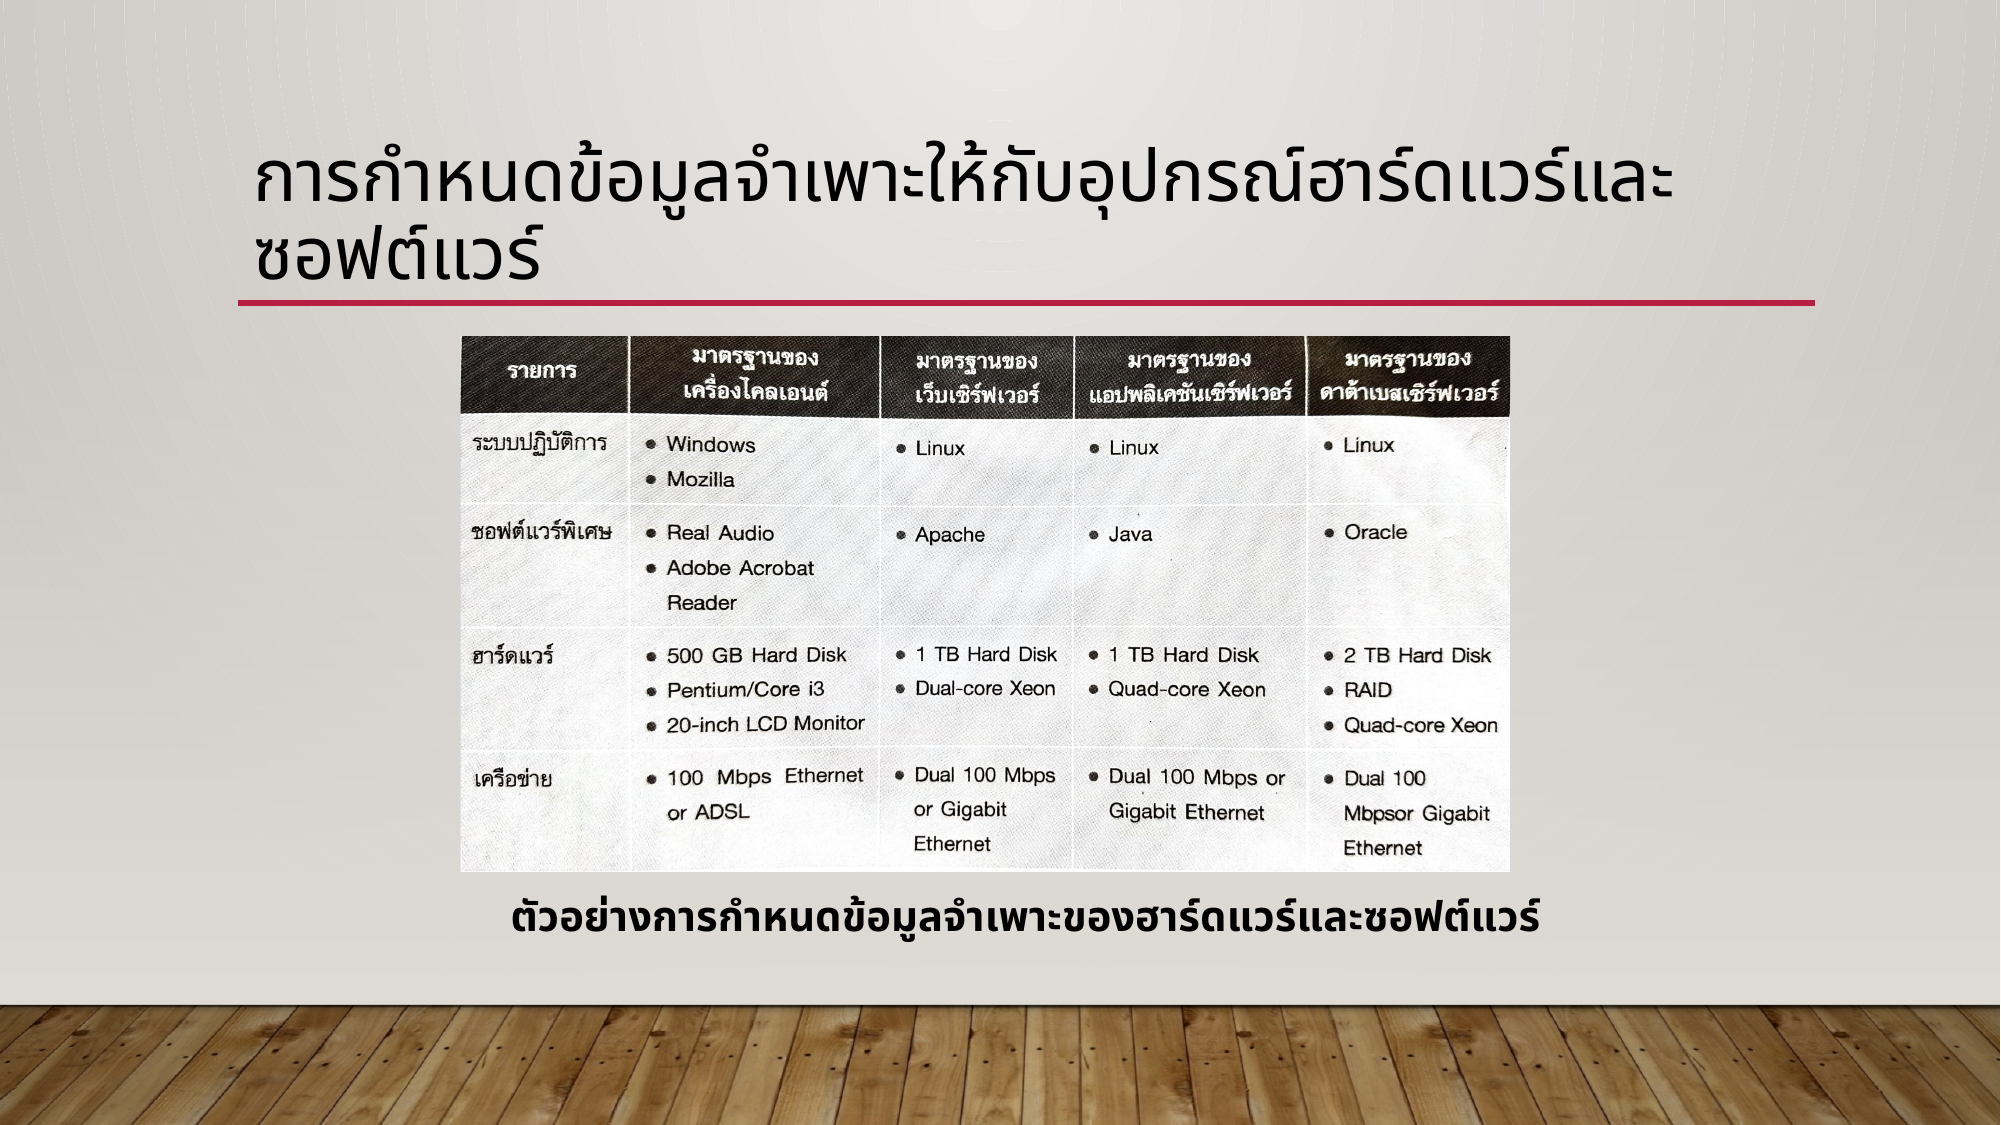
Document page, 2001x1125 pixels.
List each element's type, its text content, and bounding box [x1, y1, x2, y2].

title การกำหนดข้อมูลจำเพาะให้กับอุปกรณ์ฮาร์ดแวร์และซอฟต์แวร์ [238, 131, 1814, 305]
picture [0, 1005, 2000, 1125]
text_box ตัวอย่างการกำหนดข้อมูลจำเพาะของฮาร์ดแวร์และซอฟต์แวร์ [495, 881, 1556, 947]
picture [460, 336, 1511, 872]
